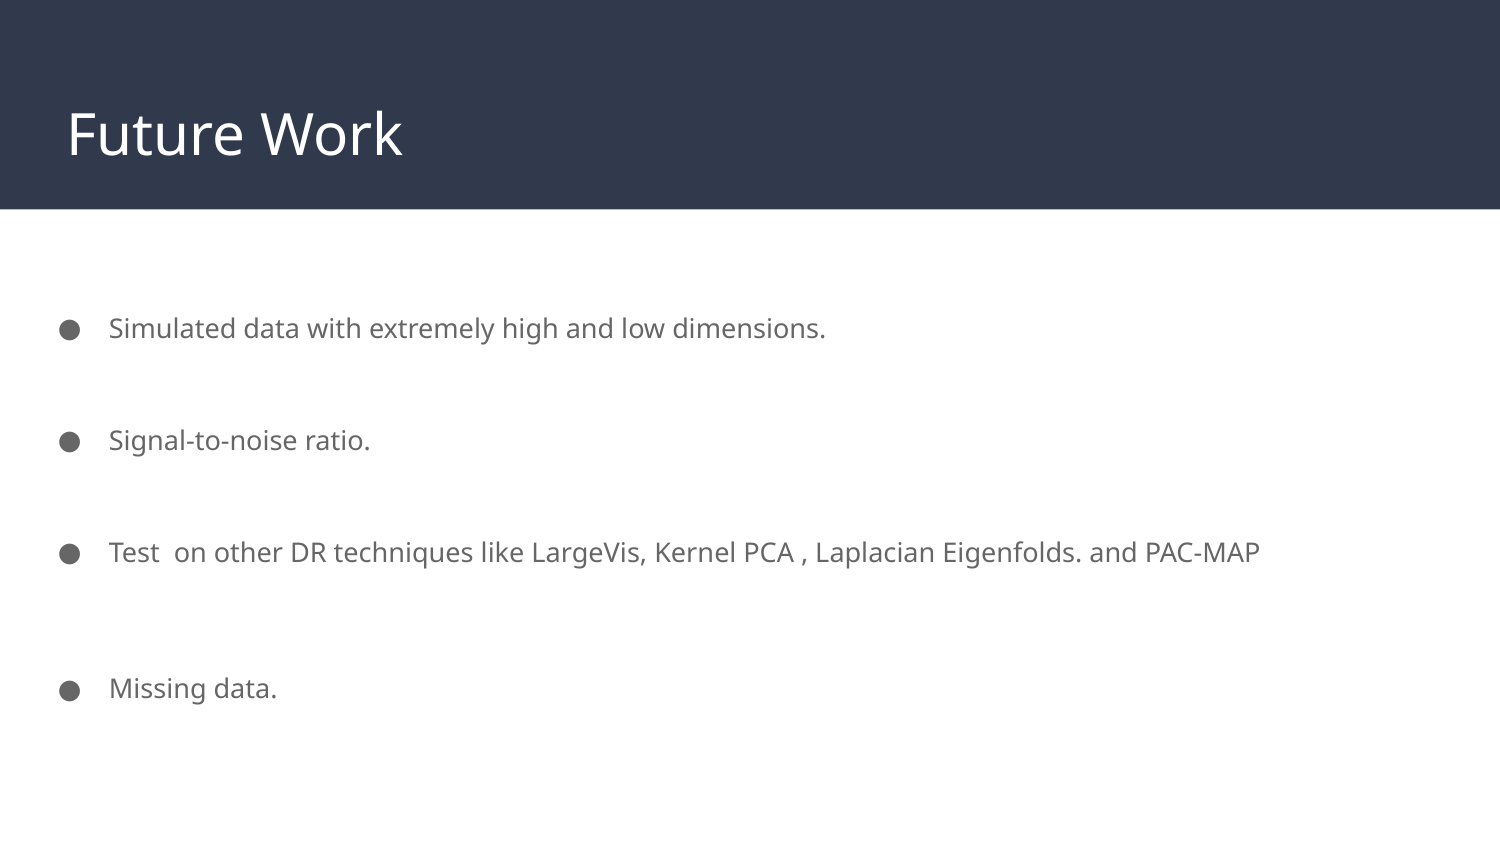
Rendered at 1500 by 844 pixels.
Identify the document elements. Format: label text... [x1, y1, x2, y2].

title Future Work [51, 82, 1449, 185]
list Simulated data with extremely high and low dimensions. Signal-to-noise ratio. Test on other DR techniques like LargeVis, Kernel PCA , Laplacian Eigenfolds. and PAC-MAP Missing data. [19, 291, 1481, 798]
